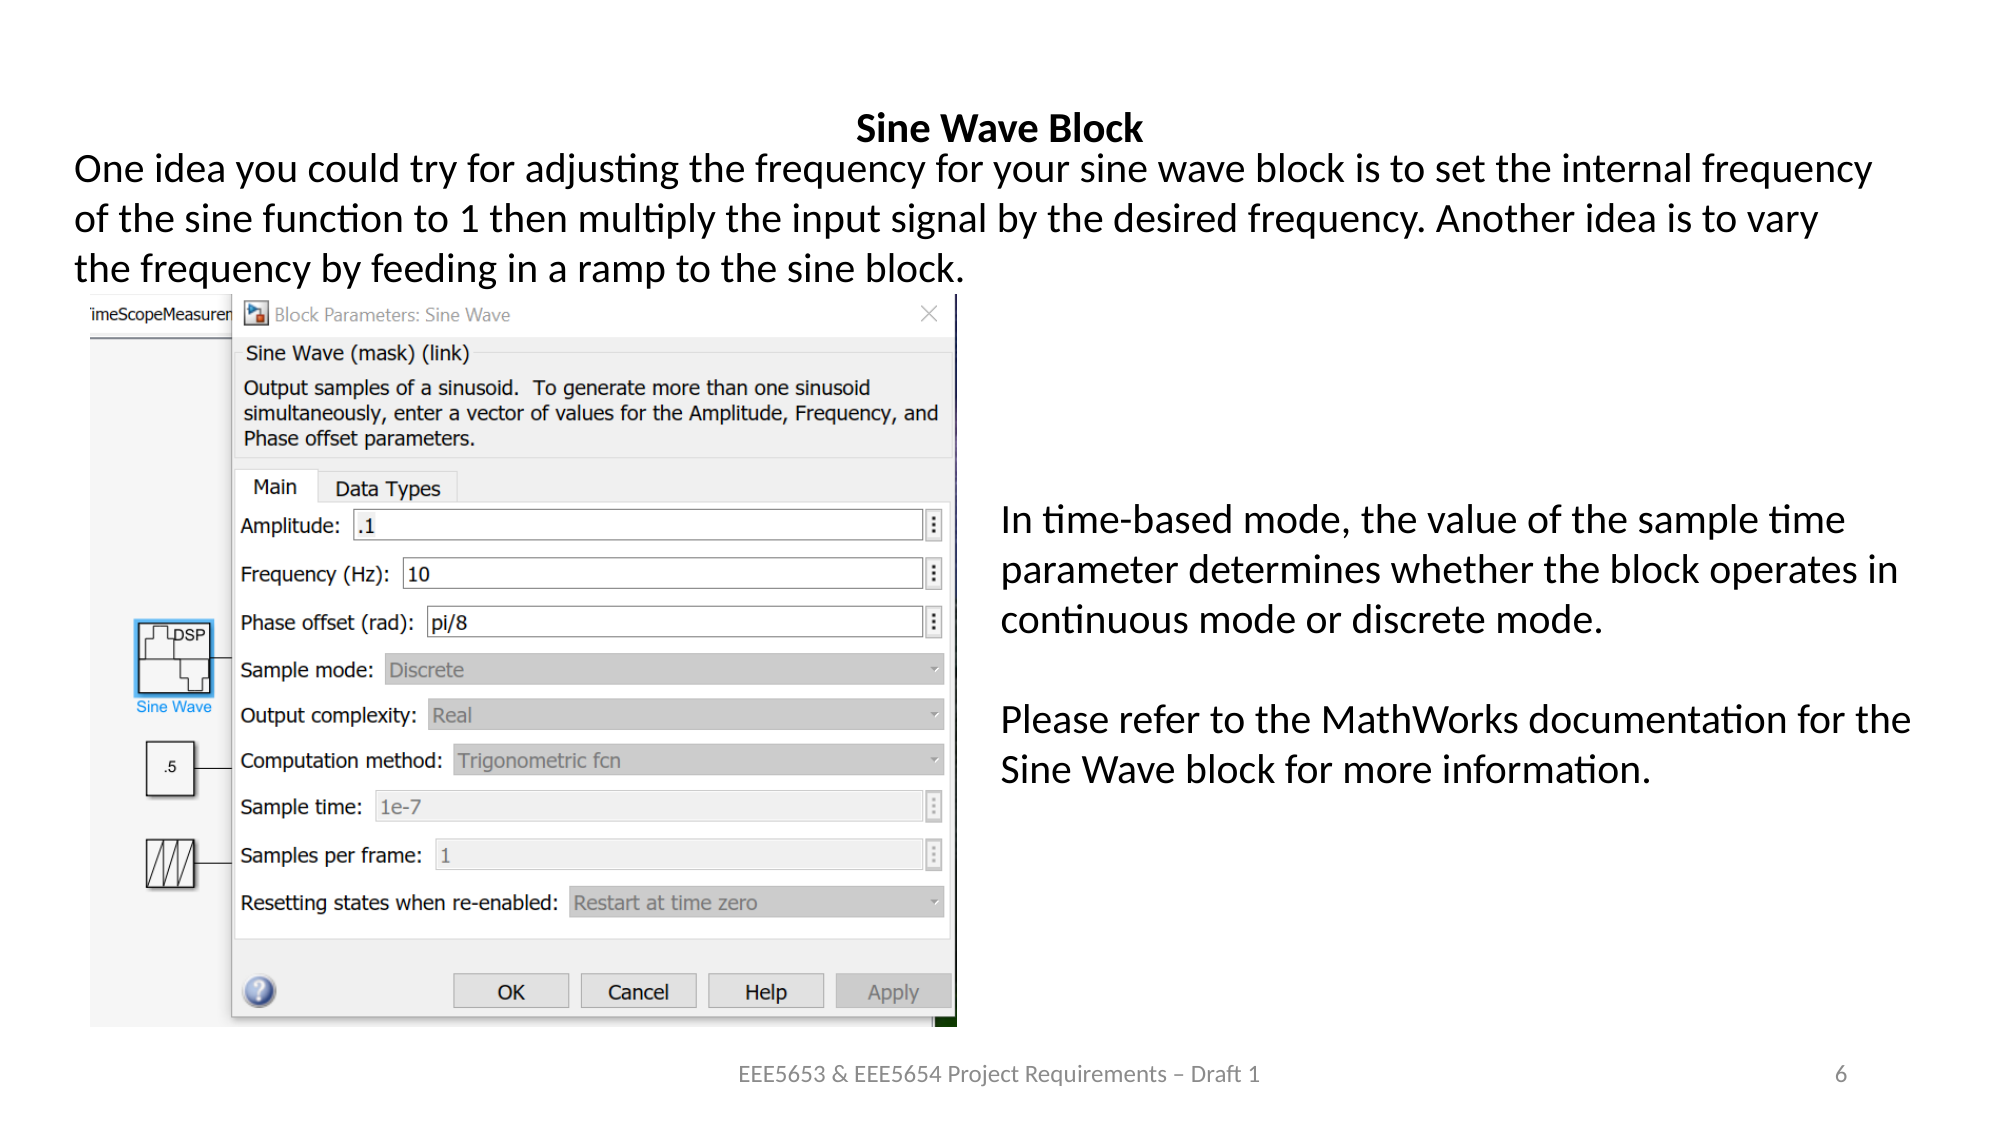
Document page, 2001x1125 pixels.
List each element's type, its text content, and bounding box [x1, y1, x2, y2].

slide_number 6 [1412, 1042, 1863, 1103]
text_box One idea you could try for adjusting the frequency for your sine wave block is to set the internal frequency of the sine function to 1 then multiply the input signal by the desired frequency. Another idea is to vary the frequency by feeding in a ramp to the sine block. [59, 133, 1896, 344]
picture [90, 294, 957, 1027]
title Sine Wave Block [137, 56, 1863, 133]
footer EEE5653 & EEE5654 Project Requirements – Draft 1 [662, 1042, 1338, 1103]
text_box In time-based mode, the value of the sample time parameter determines whether the block operates in continuous mode or discrete mode. Please refer to the MathWorks documentation for the Sine Wave block for more information. [985, 484, 1947, 895]
